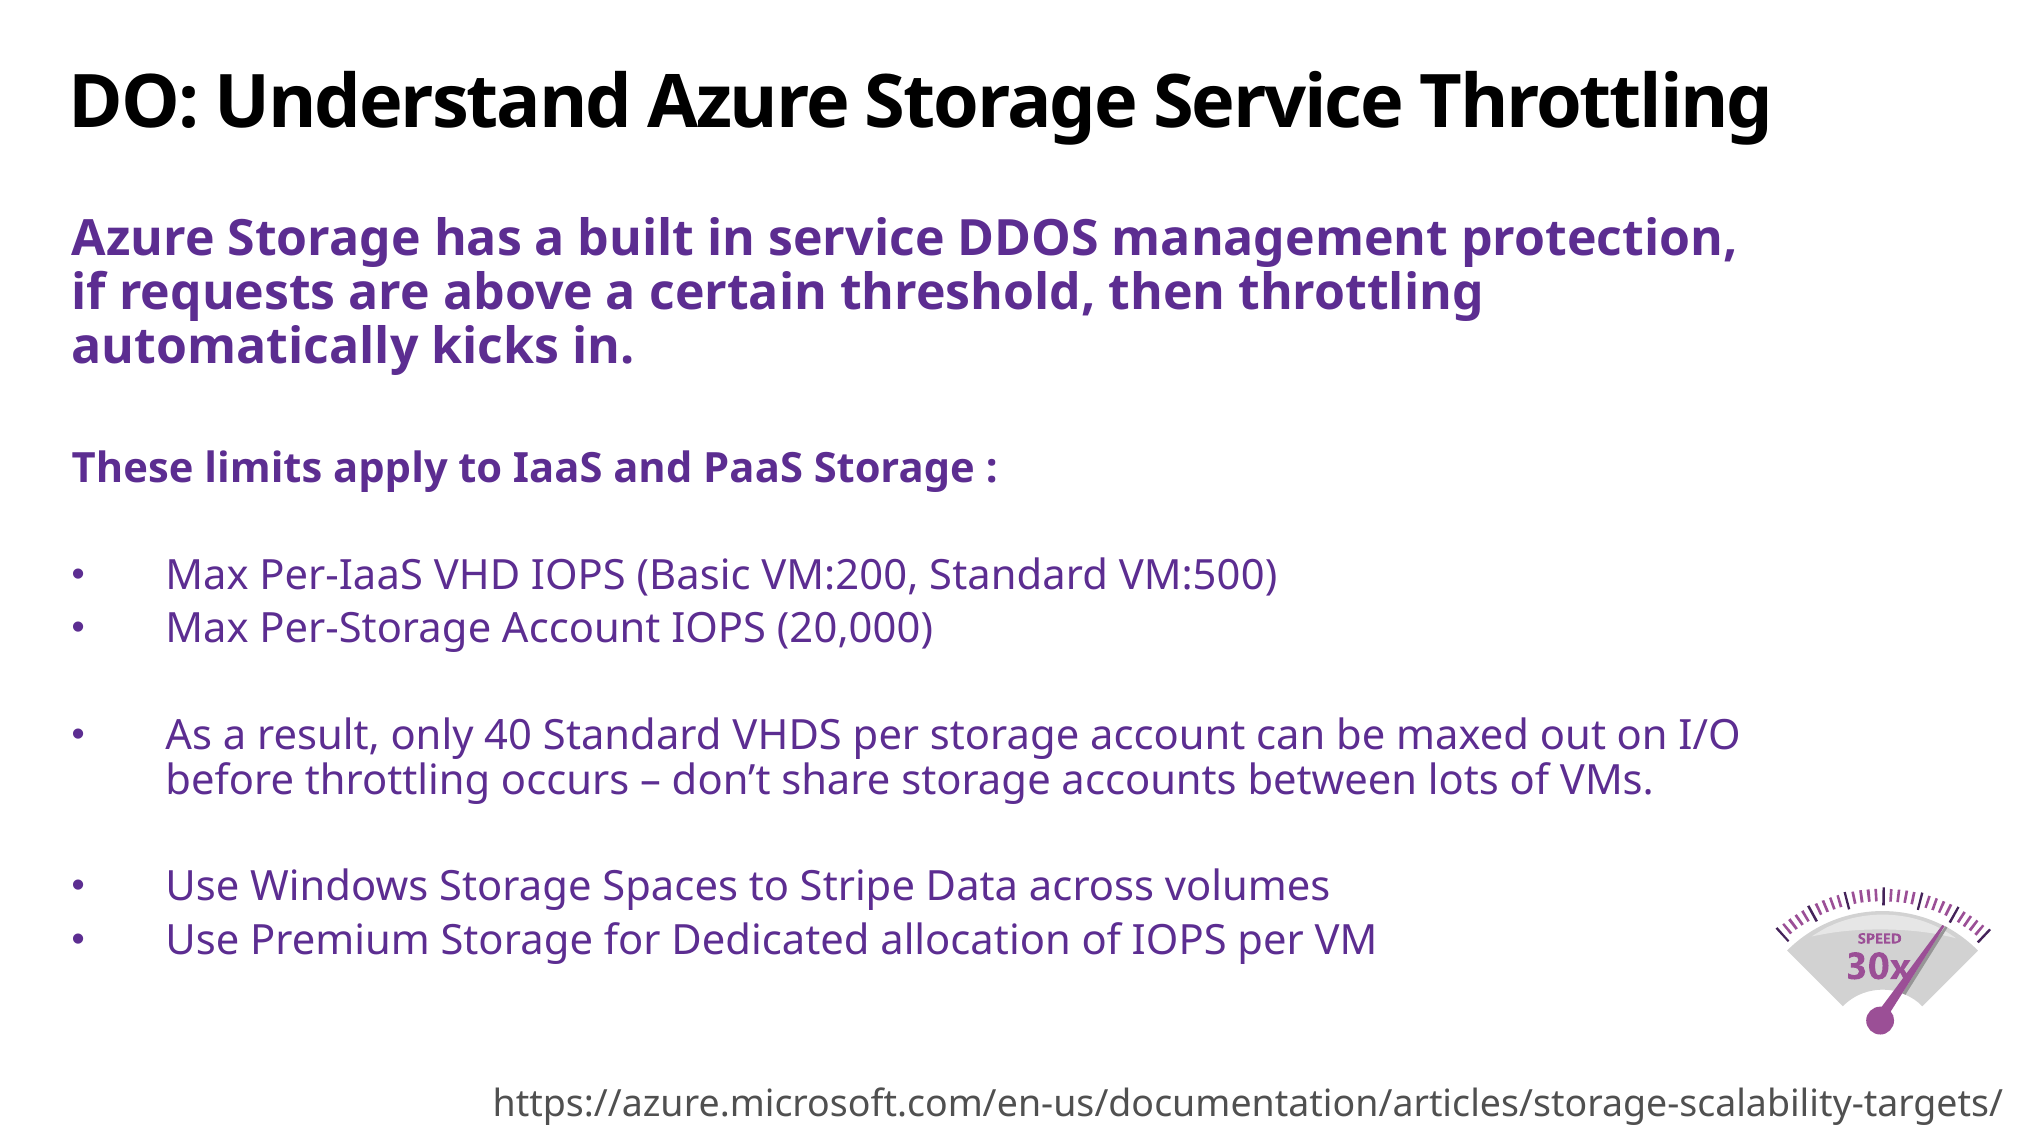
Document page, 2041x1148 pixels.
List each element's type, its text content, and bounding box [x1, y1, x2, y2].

title DO: Understand Azure Storage Service Throttling [45, 48, 1996, 199]
text_box https://azure.microsoft.com/en-us/documentation/articles/storage-scalability-targets/ [86, 1071, 2019, 1132]
picture [1669, 833, 2041, 1051]
list Azure Storage has a built in service DDOS management protection, if requests are above a certain threshold, then throttling automatically kicks in. These limits apply to IaaS and PaaS Storage : Max Per-IaaS VHD IOPS (Basic VM:200, Standard VM:500) Max Per-Storage Account IOPS (20,000) As a result, only 40 Standard VHDS per storage account can be maxed out on I/O before throttling occurs – don’t share storage accounts between lots of VMs. Use Windows Storage Spaces to Stripe Data across volumes Use Premium Storage for Dedicated allocation of IOPS per VM [47, 197, 1773, 949]
